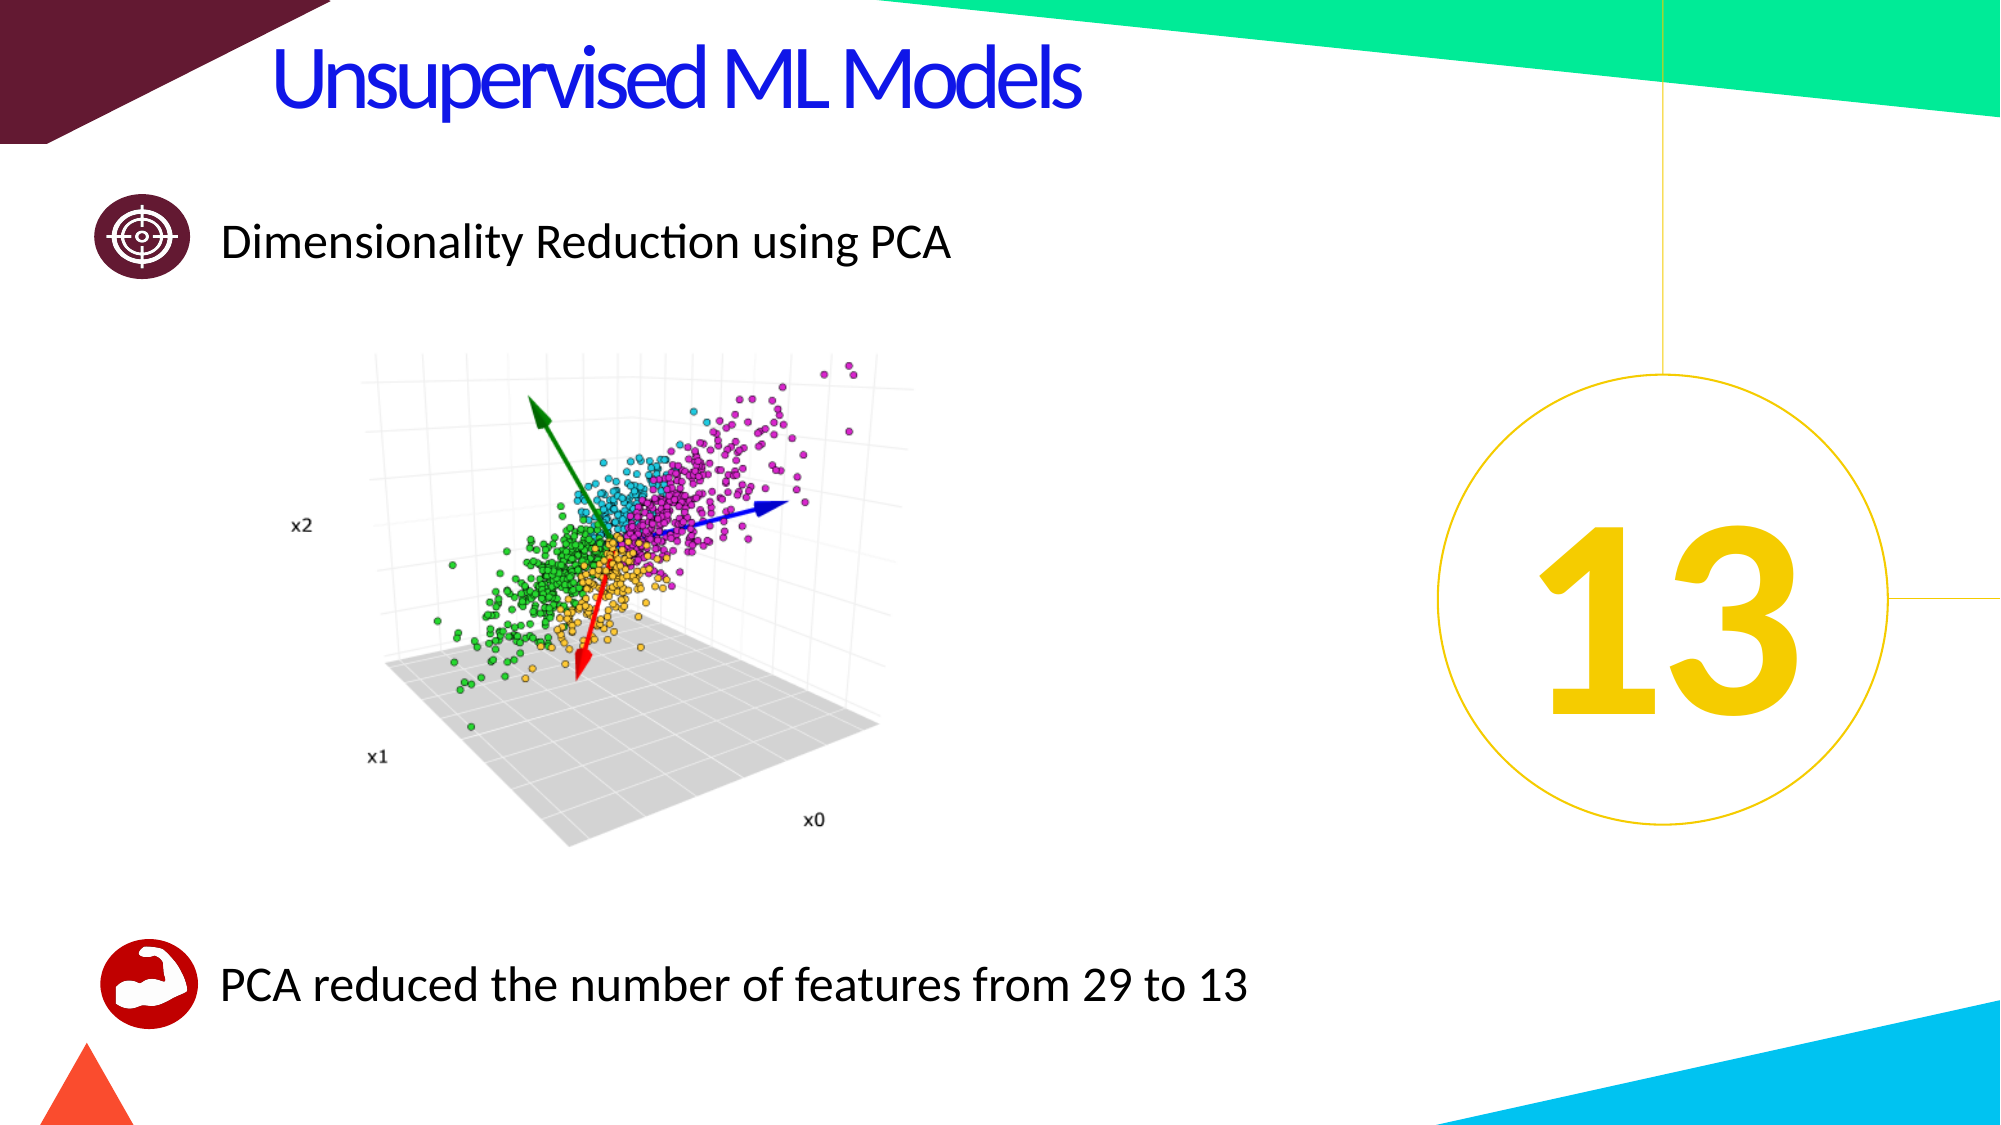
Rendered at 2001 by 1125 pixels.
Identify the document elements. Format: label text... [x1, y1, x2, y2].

picture [219, 307, 986, 879]
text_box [1437, 374, 1888, 825]
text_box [94, 194, 1513, 280]
text_box [875, 0, 1662, 84]
text_box Unsupervised ML Models [246, 9, 1110, 134]
text_box [0, 0, 334, 145]
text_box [100, 939, 1330, 1030]
text_box [1435, 999, 2000, 1125]
text_box [1664, 0, 2000, 119]
text_box [38, 1040, 135, 1125]
